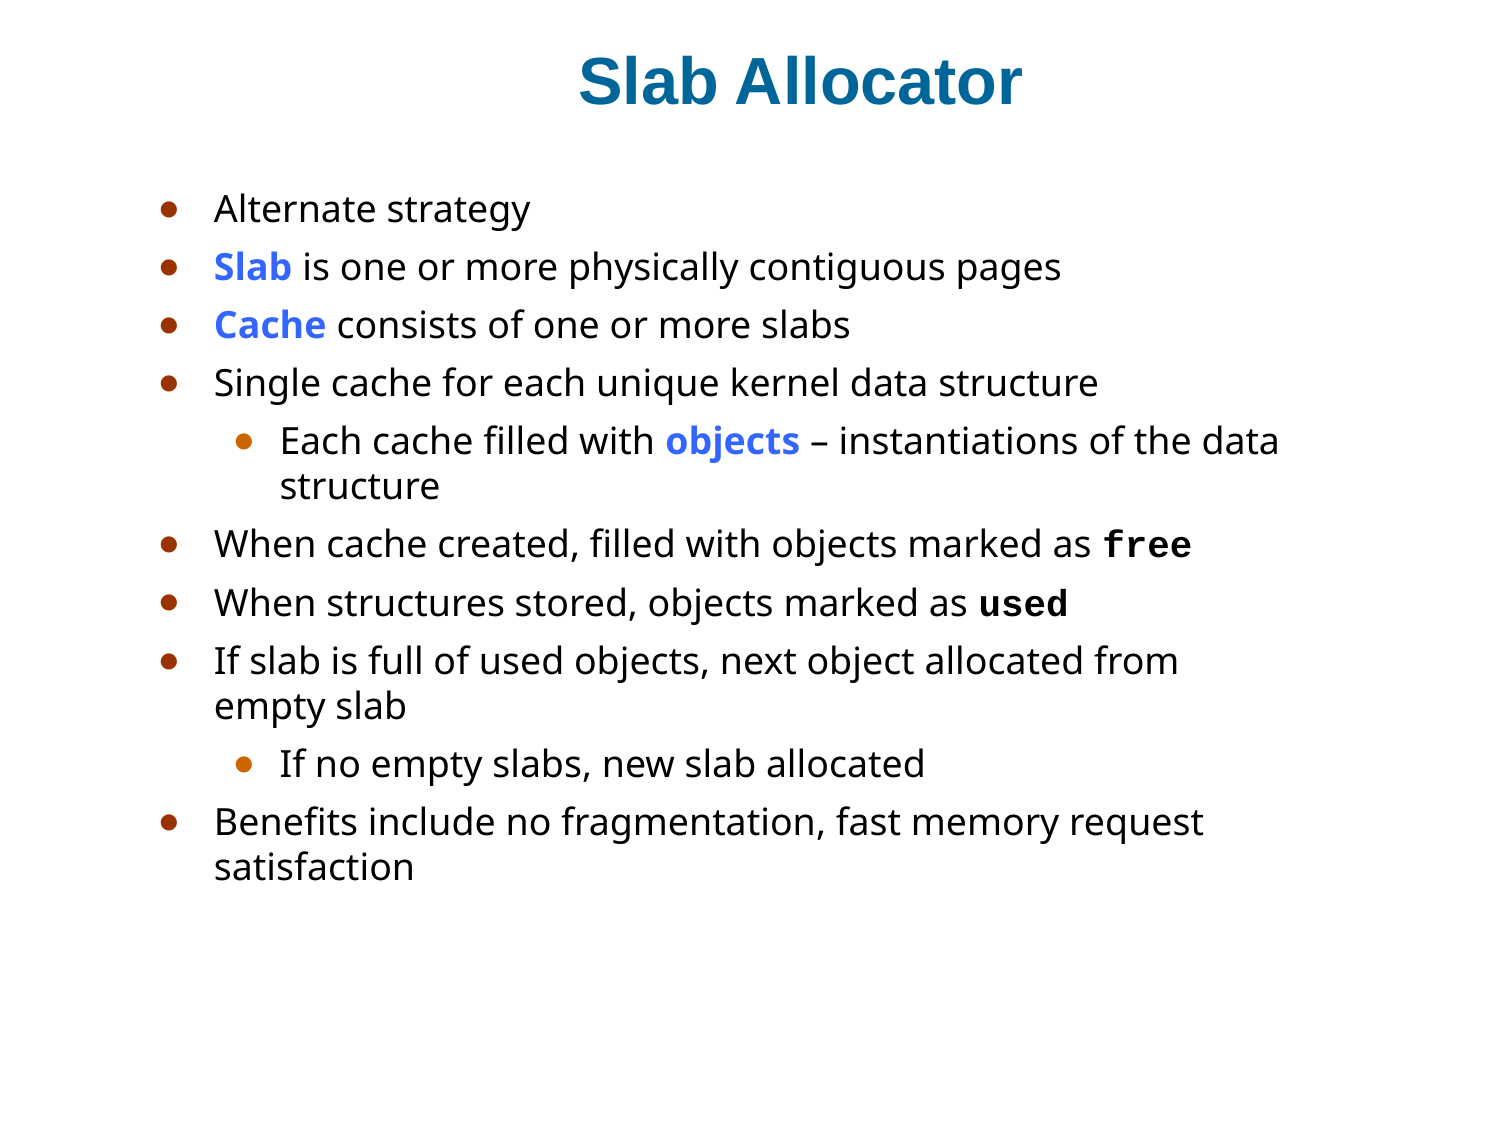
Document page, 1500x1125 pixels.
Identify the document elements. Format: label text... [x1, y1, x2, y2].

list Alternate strategy Slab is one or more physically contiguous pages Cache consists of one or more slabs Single cache for each unique kernel data structure Each cache filled with objects – instantiations of the data structure When cache created, filled with objects marked as free When structures stored, objects marked as used If slab is full of used objects, next object allocated from empty slab If no empty slabs, new slab allocated Benefits include no fragmentation, fast memory request satisfaction [142, 177, 1303, 1006]
title Slab Allocator [177, 31, 1425, 126]
